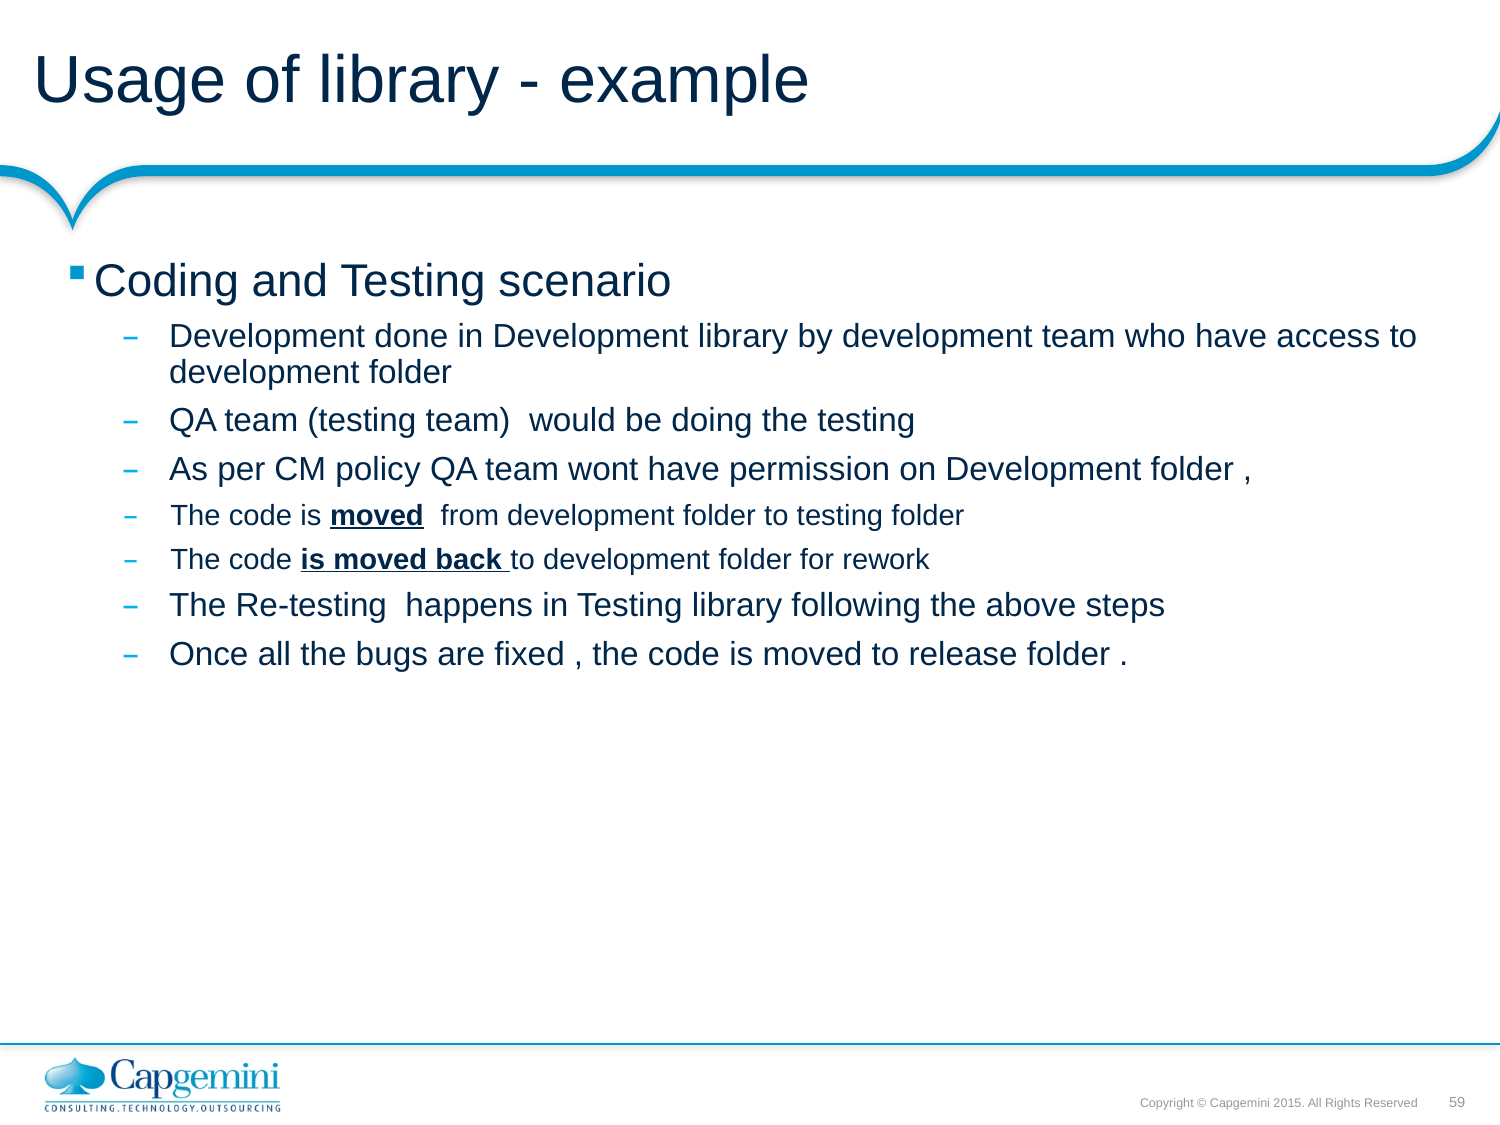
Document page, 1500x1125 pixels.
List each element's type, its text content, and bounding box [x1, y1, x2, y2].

title Usage of library - example [0, 0, 1500, 165]
list Coding and Testing scenario Development done in Development library by development team who have access to development folder QA team (testing team) would be doing the testing As per CM policy QA team wont have permission on Development folder , The code is moved from development folder to testing folder The code is moved back to development folder for rework The Re-testing happens in Testing library following the above steps Once all the bugs are fixed , the code is moved to release folder . [48, 245, 1500, 1007]
picture [44, 1056, 281, 1113]
